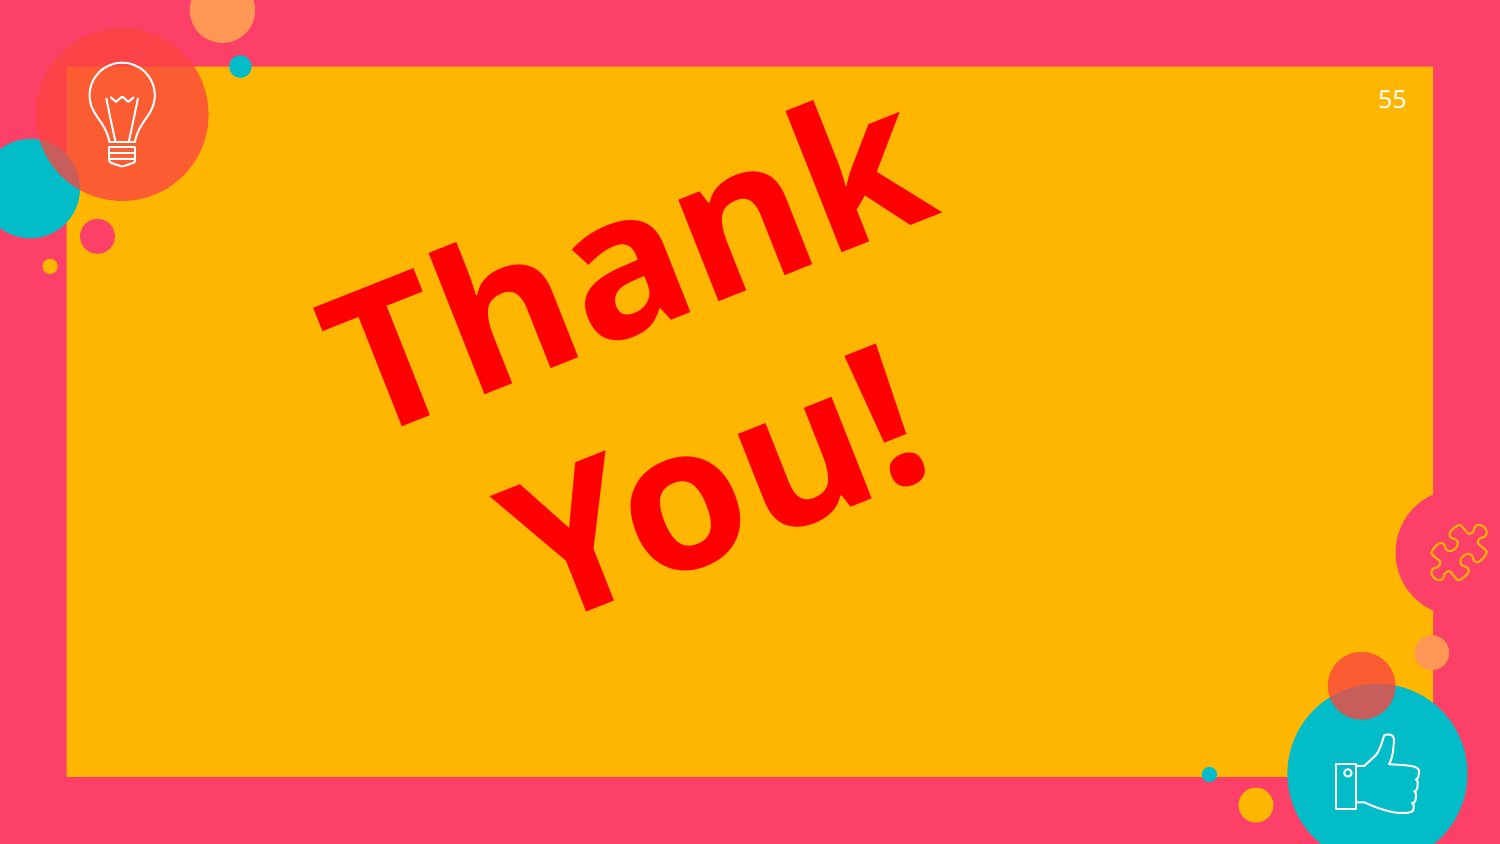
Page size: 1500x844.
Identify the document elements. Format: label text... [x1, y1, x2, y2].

slide_number 55 [1331, 68, 1422, 134]
title Thank You! [82, 0, 1253, 772]
